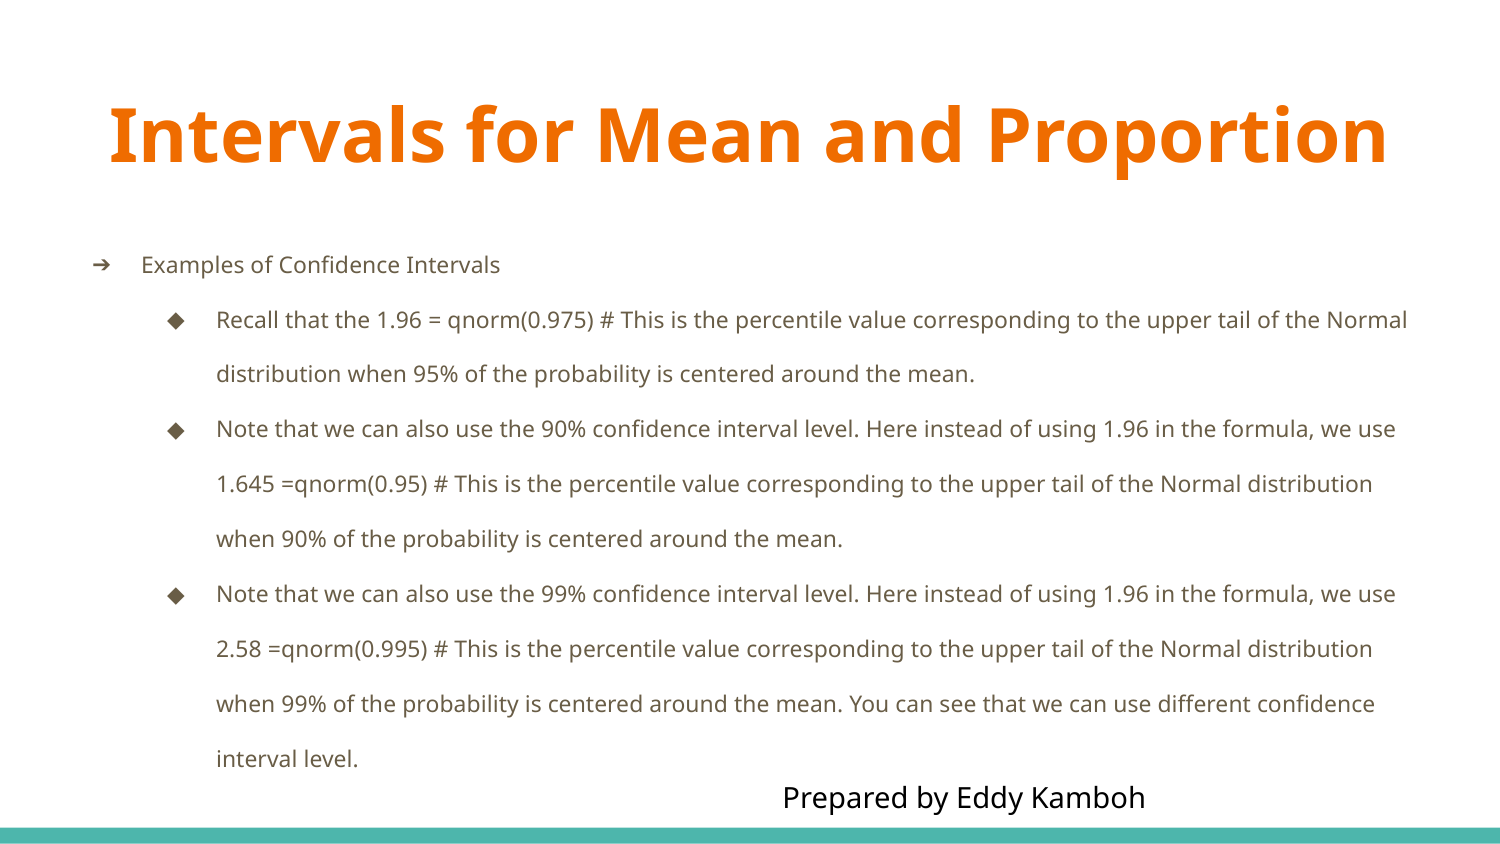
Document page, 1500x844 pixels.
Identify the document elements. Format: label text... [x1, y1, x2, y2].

title Intervals for Mean and Proportion [51, 72, 1449, 189]
list Examples of Confidence Intervals Recall that the 1.96 = qnorm(0.975) # This is the percentile value corresponding to the upper tail of the Normal distribution when 95% of the probability is centered around the mean. Note that we can also use the 90% confidence interval level. Here instead of using 1.96 in the formula, we use 1.645 =qnorm(0.95) # This is the percentile value corresponding to the upper tail of the Normal distribution when 90% of the probability is centered around the mean. Note that we can also use the 99% confidence interval level. Here instead of using 1.96 in the formula, we use 2.58 =qnorm(0.995) # This is the percentile value corresponding to the upper tail of the Normal distribution when 99% of the probability is centered around the mean. You can see that we can use different confidence interval level. [51, 207, 1449, 750]
